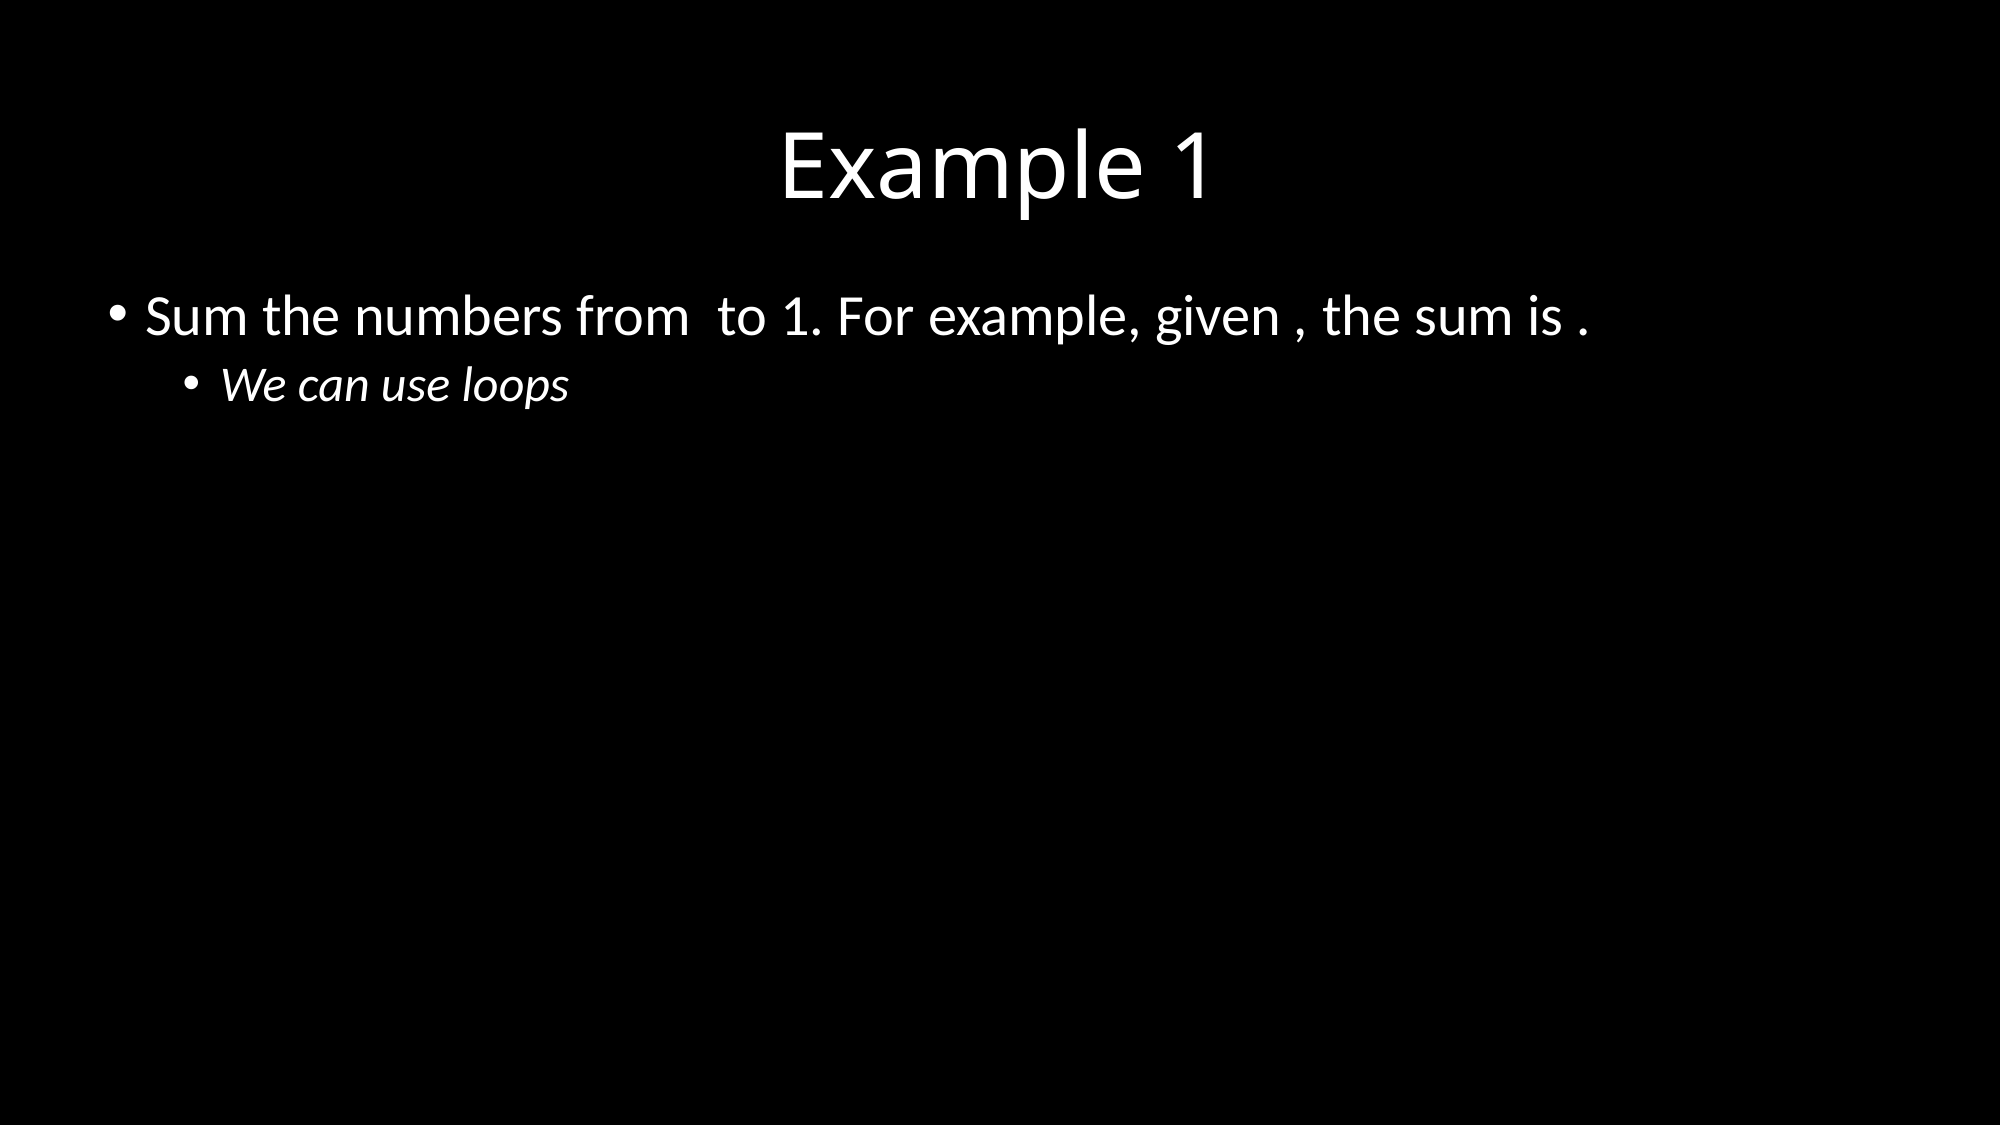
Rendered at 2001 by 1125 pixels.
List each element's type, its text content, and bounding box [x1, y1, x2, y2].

title Example 1 [137, 59, 1863, 278]
